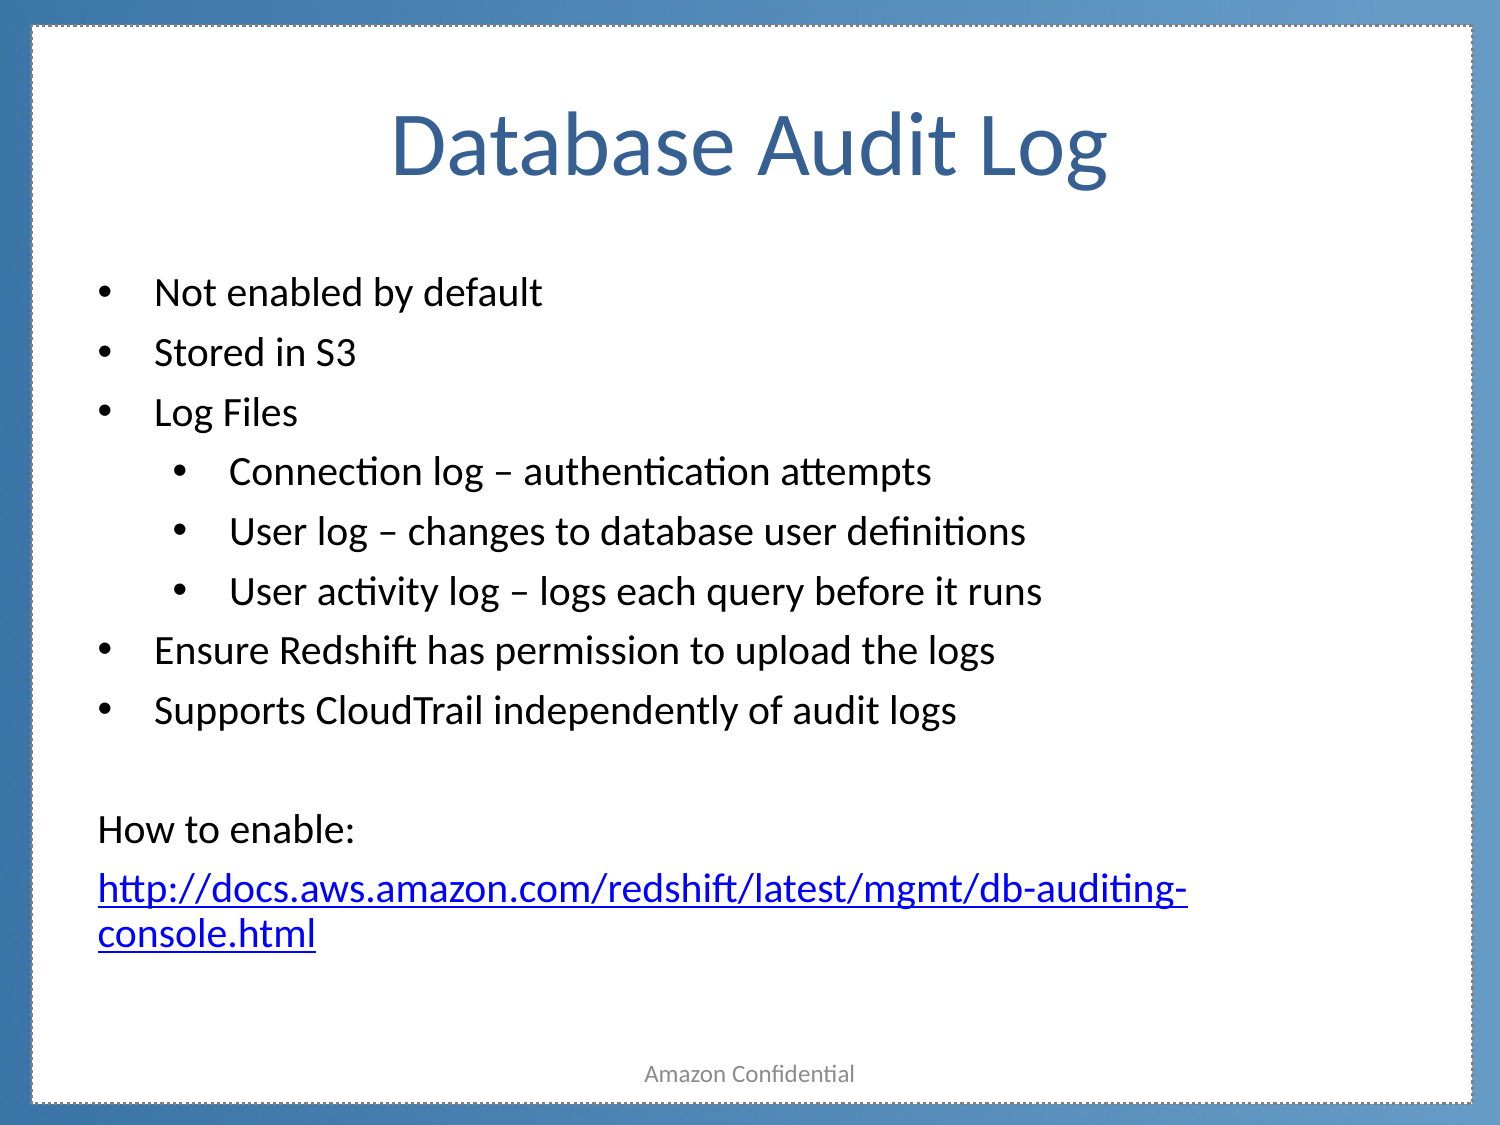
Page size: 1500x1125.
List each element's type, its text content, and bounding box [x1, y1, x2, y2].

picture [0, 0, 1500, 1125]
text_box Not enabled by default Stored in S3 Log Files Connection log – authentication attempts User log – changes to database user definitions User activity log – logs each query before it runs Ensure Redshift has permission to upload the logs Supports CloudTrail independently of audit logs How to enable: http://docs.aws.amazon.com/redshift/latest/mgmt/db-auditing-console.html [72, 247, 1428, 1040]
title Database Audit Log [75, 45, 1425, 233]
footer Amazon Confidential [512, 1042, 988, 1103]
